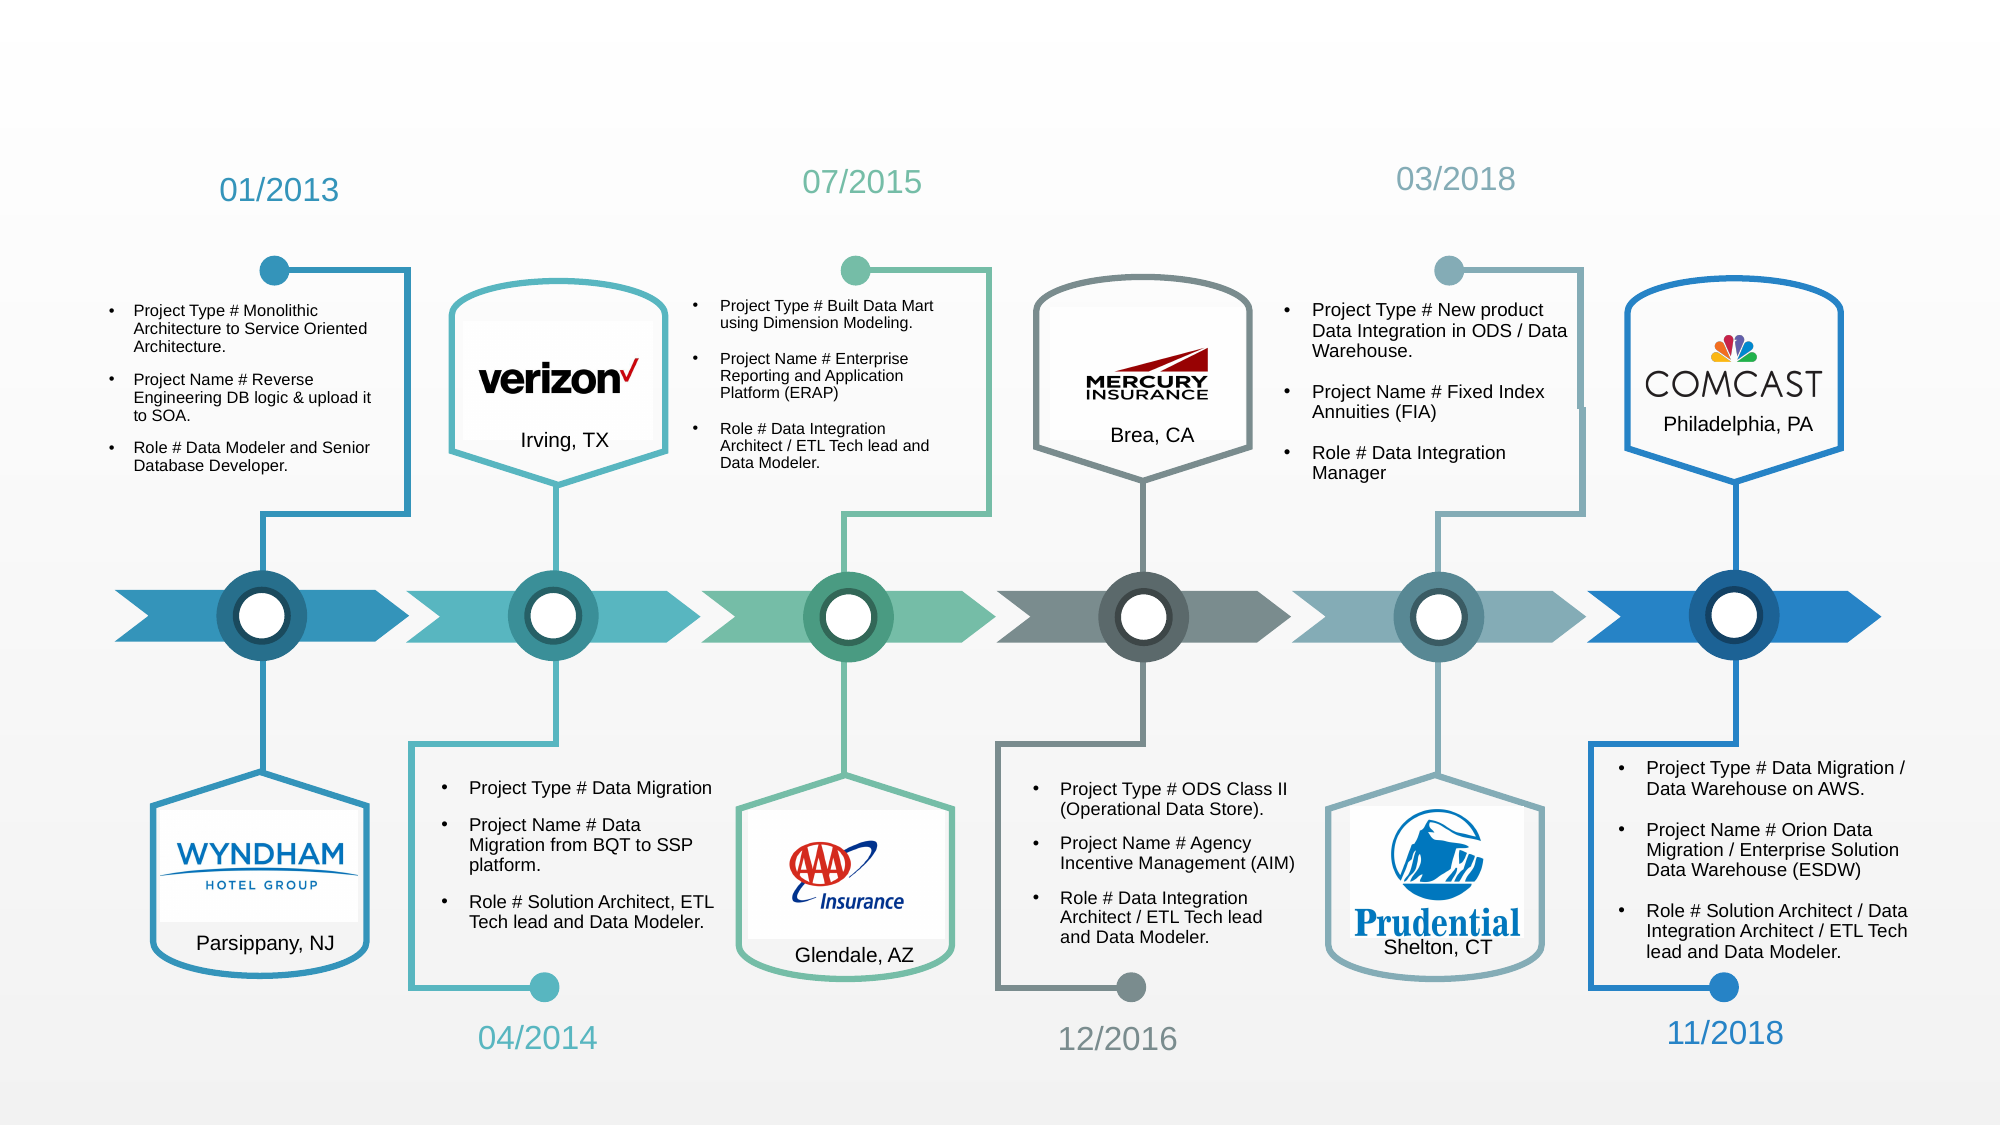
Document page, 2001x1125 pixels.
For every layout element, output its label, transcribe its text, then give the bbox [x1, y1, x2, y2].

text_box 07/2015 [736, 157, 989, 236]
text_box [1049, 307, 1245, 455]
text_box 11/2018 [1599, 1009, 1852, 1088]
text_box Project Type # Data Migration Project Name # Data Migration from BQT to SSP platform. Role # Solution Architect, ETL Tech lead and Data Modeler. [426, 771, 736, 961]
text_box Project Type # Built Data Mart using Dimension Modeling. Project Name # Enterprise Reporting and Application Platform (ERAP) Role # Data Integration Architect / ETL Tech lead and Data Modeler. [678, 290, 973, 480]
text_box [1612, 297, 1857, 444]
text_box Project Type # ODS Class II (Operational Data Store). Project Name # Agency Incentive Management (AIM) Role # Data Integration Architect / ETL Tech lead and Data Modeler. [1018, 772, 1313, 963]
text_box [1345, 806, 1532, 967]
text_box Project Type # Data Migration / Data Warehouse on AWS. Project Name # Orion Data Migration / Enterprise Solution Data Warehouse (ESDW) Role # Solution Architect / Data Integration Architect / ETL Tech lead and Data Modeler. [1603, 751, 1944, 988]
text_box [463, 321, 654, 459]
text_box 12/2016 [991, 1013, 1245, 1092]
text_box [748, 809, 945, 975]
text_box 03/2018 [1329, 154, 1583, 233]
text_box 04/2014 [411, 1013, 665, 1092]
text_box 01/2013 [153, 165, 406, 244]
text_box Project Type # Monolithic Architecture to Service Oriented Architecture. Project Name # Reverse Engineering DB logic & upload it to SOA. Role # Data Modeler and Senior Database Developer. [94, 295, 389, 485]
text_box Project Type # New product Data Integration in ODS / Data Warehouse. Project Name # Fixed Index Annuities (FIA) Role # Data Integration Manager [1269, 293, 1583, 508]
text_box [160, 810, 359, 962]
